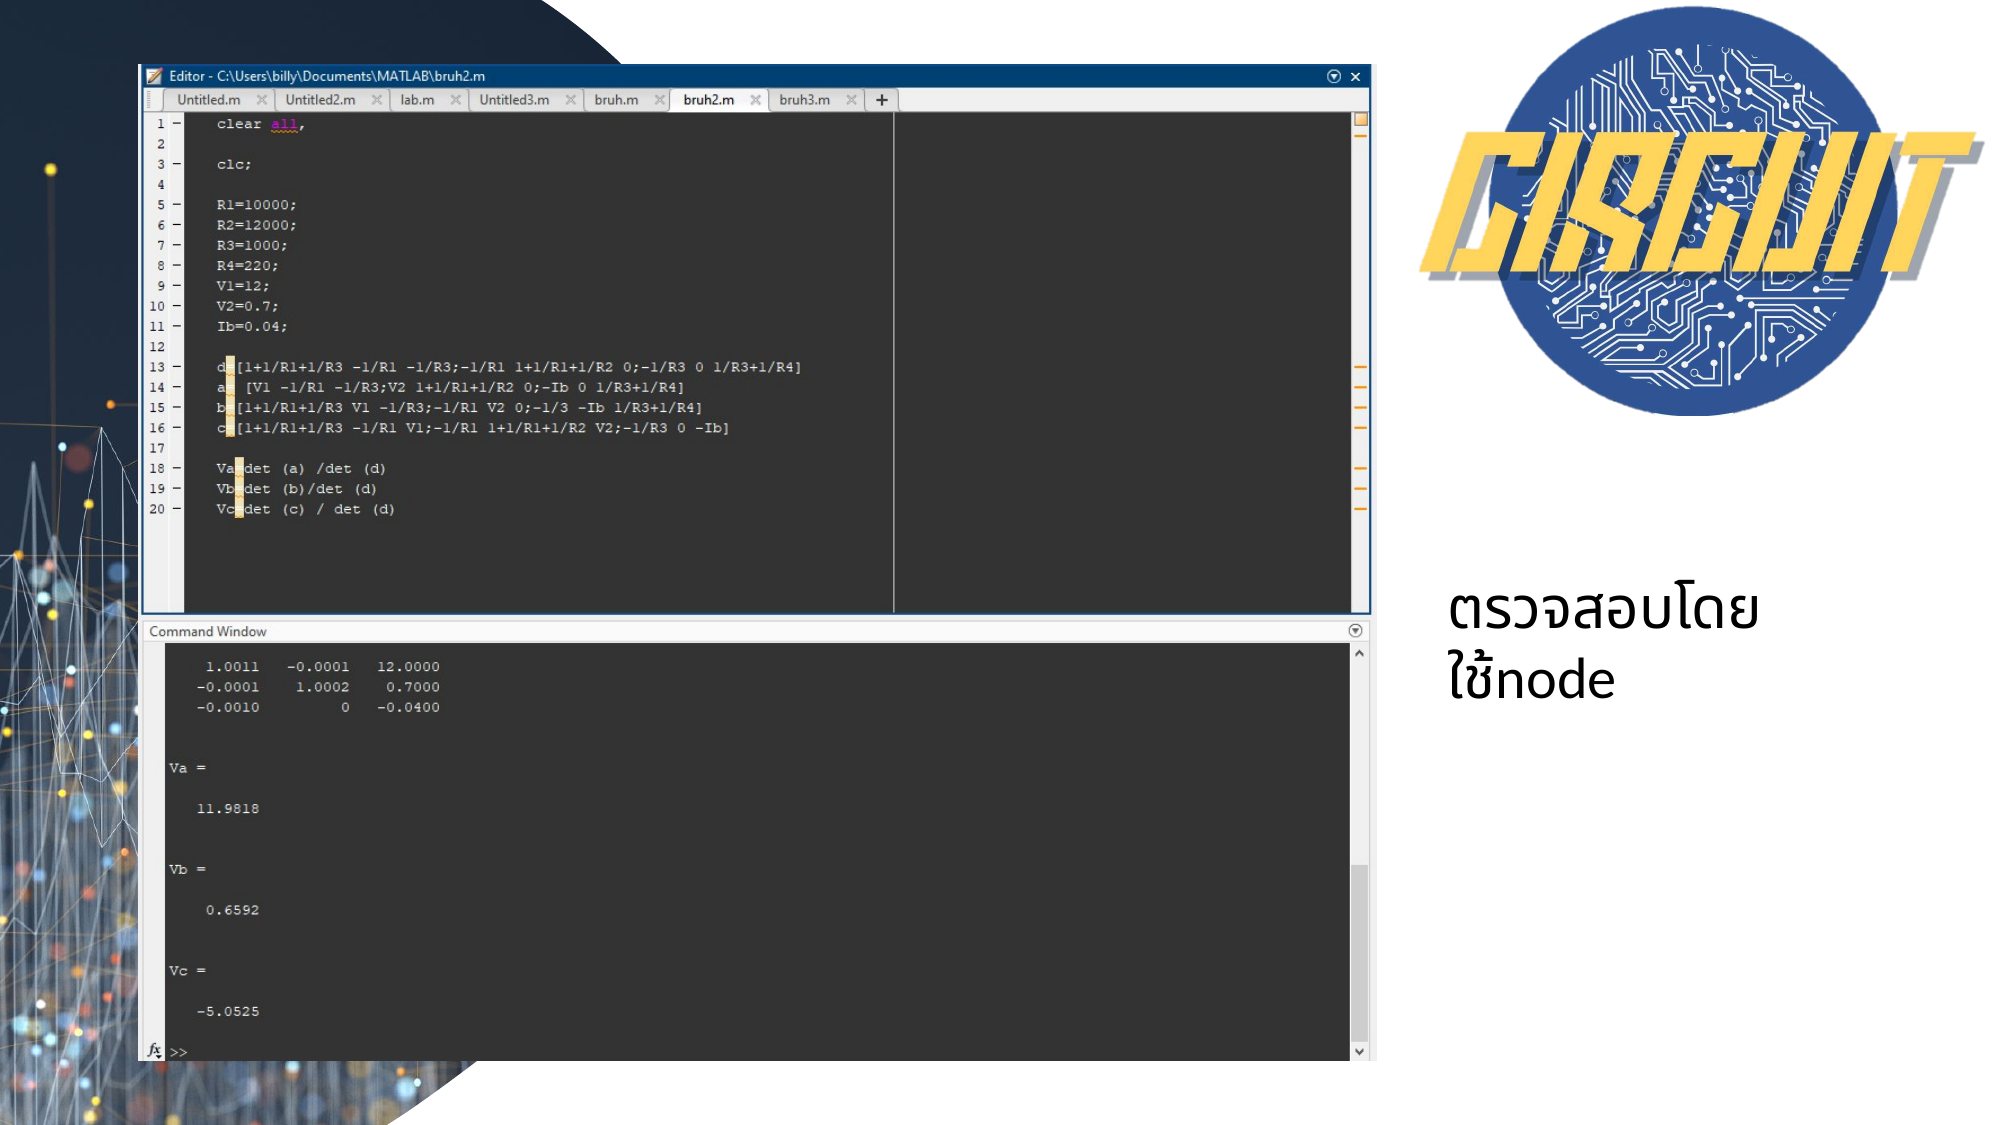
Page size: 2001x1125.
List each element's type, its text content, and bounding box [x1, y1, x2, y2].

text_box ตรวจสอบโดยใช้node [1432, 562, 1893, 718]
picture [0, 0, 2000, 1125]
